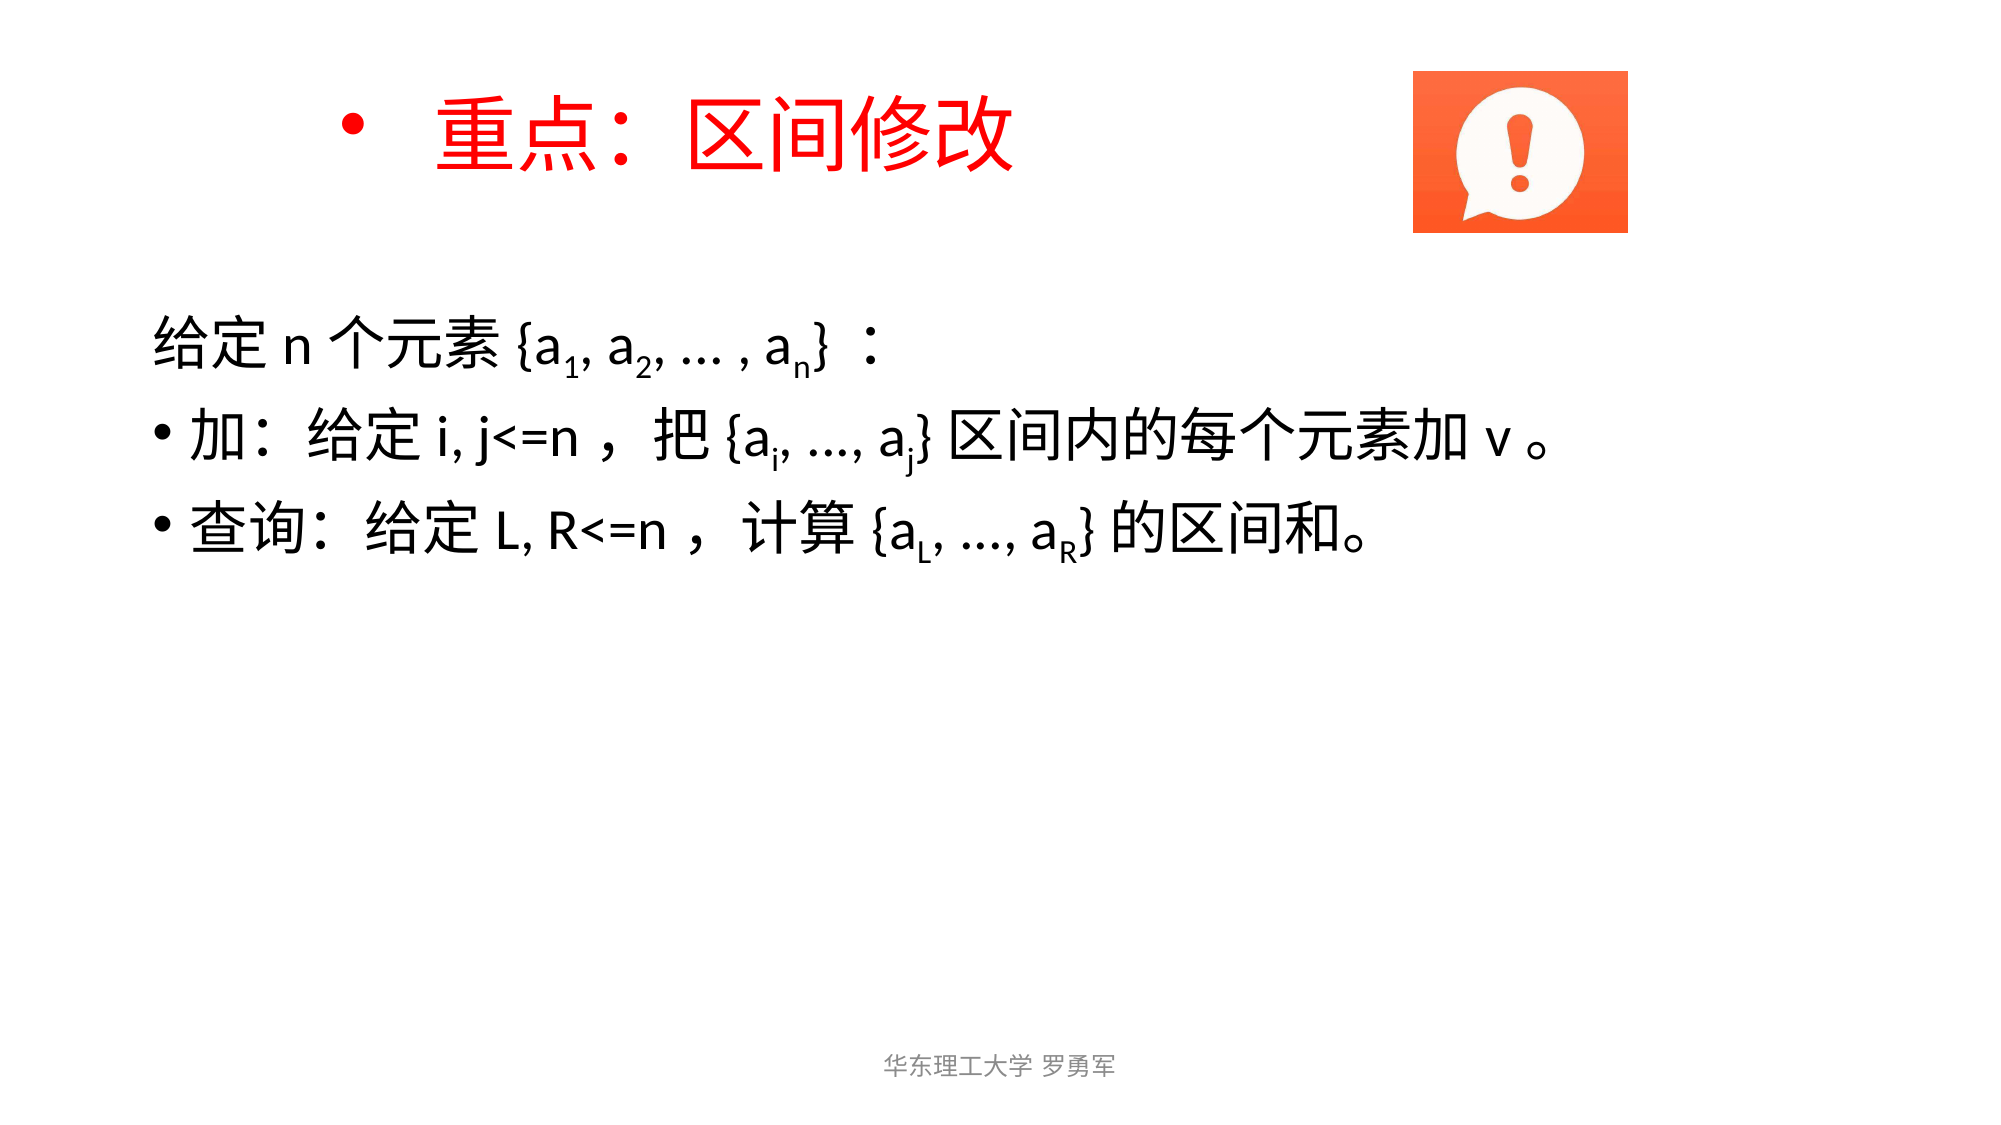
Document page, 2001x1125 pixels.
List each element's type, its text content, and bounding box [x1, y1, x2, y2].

picture [1413, 71, 1628, 233]
list 给定n个元素{a1, a2, ... , an} ： 加：给定i, j<=n，把{ai, ..., aj}区间内的每个元素加v。 查询：给定L, R<=n，计算{aL, ..., aR}的区间和。 [137, 299, 1863, 1014]
title 重点：区间修改 [324, 45, 1238, 233]
footer 华东理工大学 罗勇军 [662, 1042, 1338, 1103]
